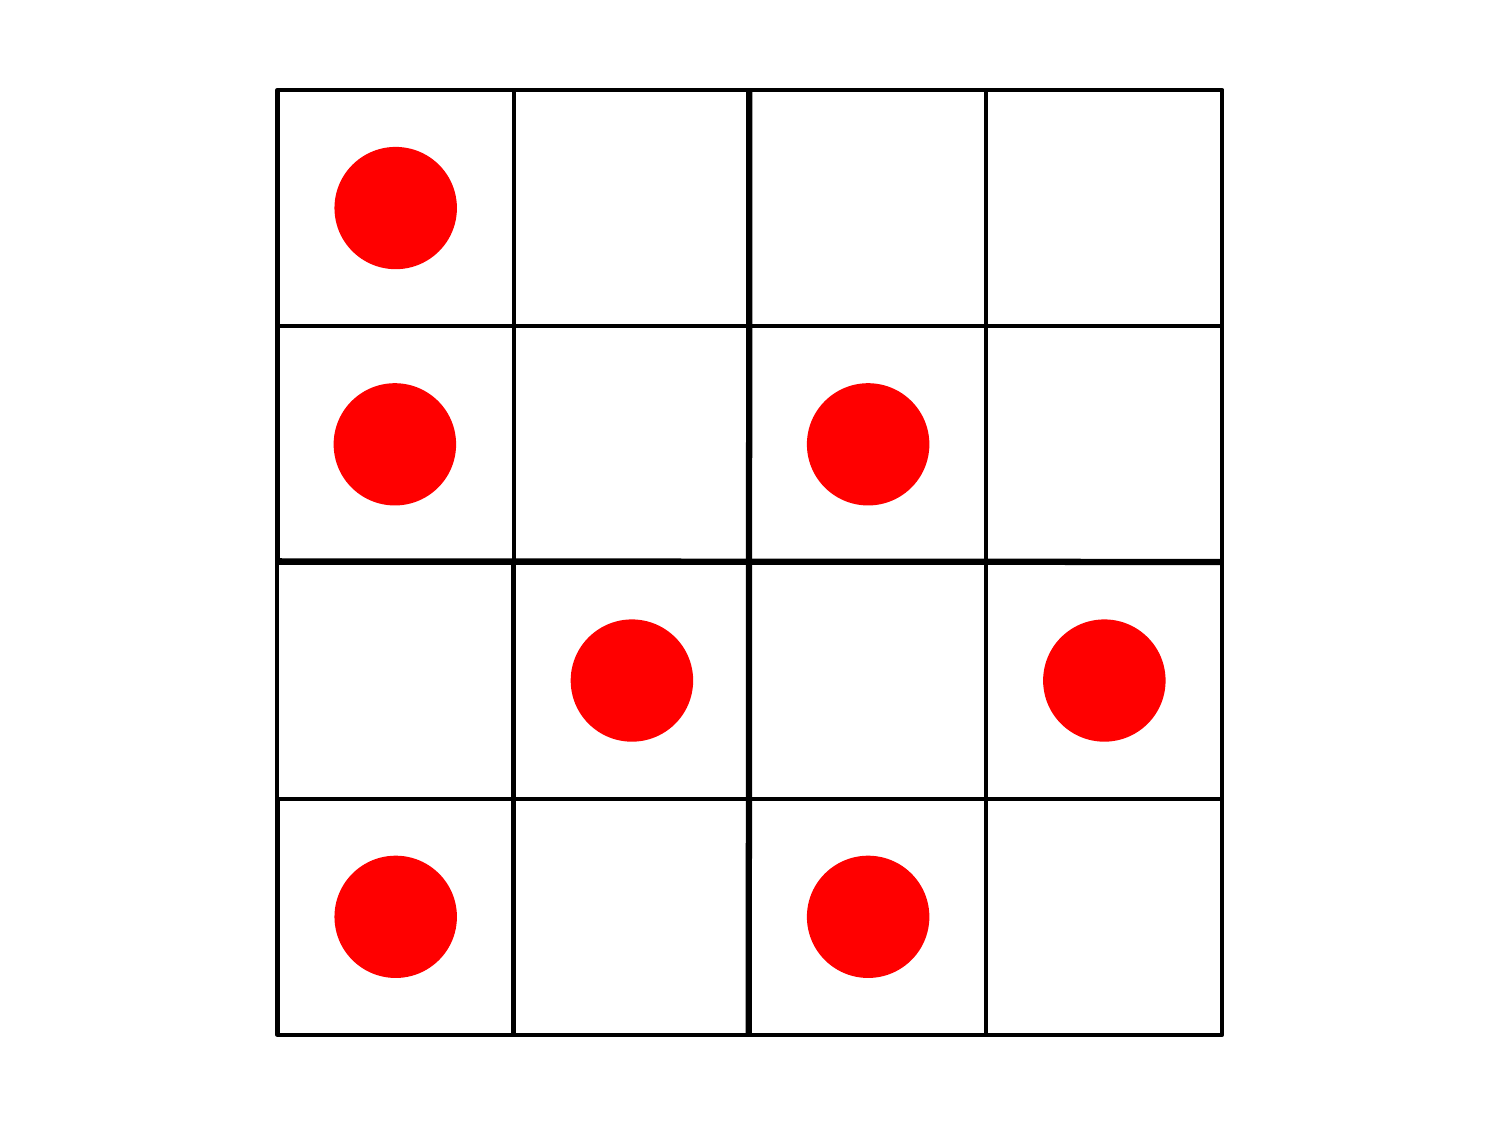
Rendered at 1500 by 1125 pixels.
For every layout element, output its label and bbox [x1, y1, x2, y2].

text_box [512, 324, 742, 558]
text_box [570, 619, 694, 742]
text_box [755, 801, 988, 1037]
text_box [751, 88, 988, 324]
text_box [755, 565, 988, 801]
text_box [988, 88, 1224, 324]
text_box [275, 324, 512, 560]
text_box [516, 801, 743, 1037]
text_box [988, 324, 1224, 564]
text_box [275, 560, 512, 801]
text_box [988, 564, 1224, 801]
text_box [334, 855, 457, 978]
text_box [333, 383, 457, 506]
text_box [1043, 619, 1166, 742]
text_box [806, 383, 930, 506]
text_box [275, 801, 516, 1037]
text_box [275, 88, 512, 324]
text_box [755, 324, 988, 558]
text_box [512, 88, 748, 324]
text_box [334, 146, 457, 270]
text_box [806, 855, 930, 978]
text_box [988, 801, 1224, 1037]
text_box [512, 565, 742, 801]
